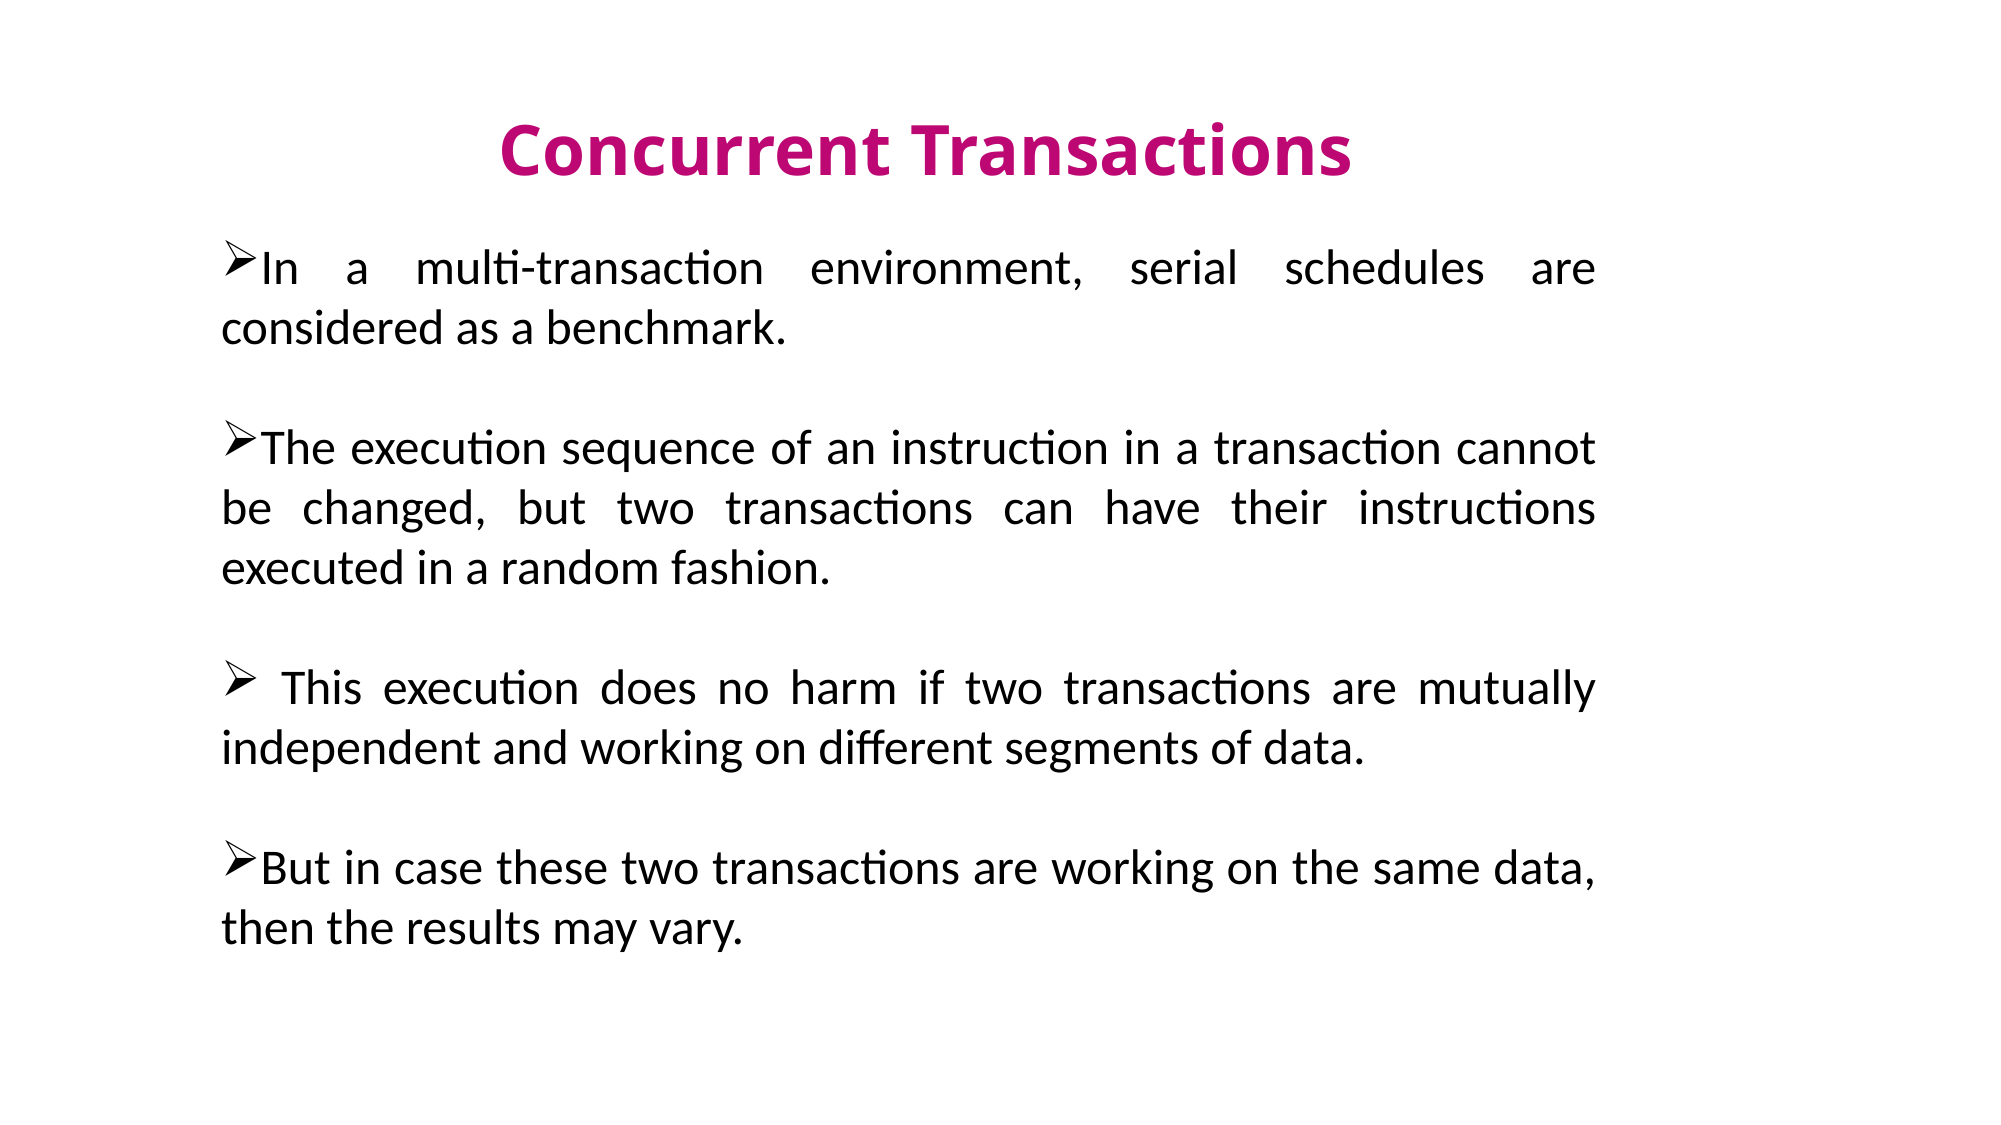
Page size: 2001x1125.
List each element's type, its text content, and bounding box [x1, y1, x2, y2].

text_box In a multi-transaction environment, serial schedules are considered as a benchmark. The execution sequence of an instruction in a transaction cannot be changed, but two transactions can have their instructions executed in a random fashion. This execution does no harm if two transactions are mutually independent and working on different segments of data. But in case these two transactions are working on the same data, then the results may vary. [206, 226, 1612, 1052]
title Concurrent Transactions [310, 32, 1542, 199]
